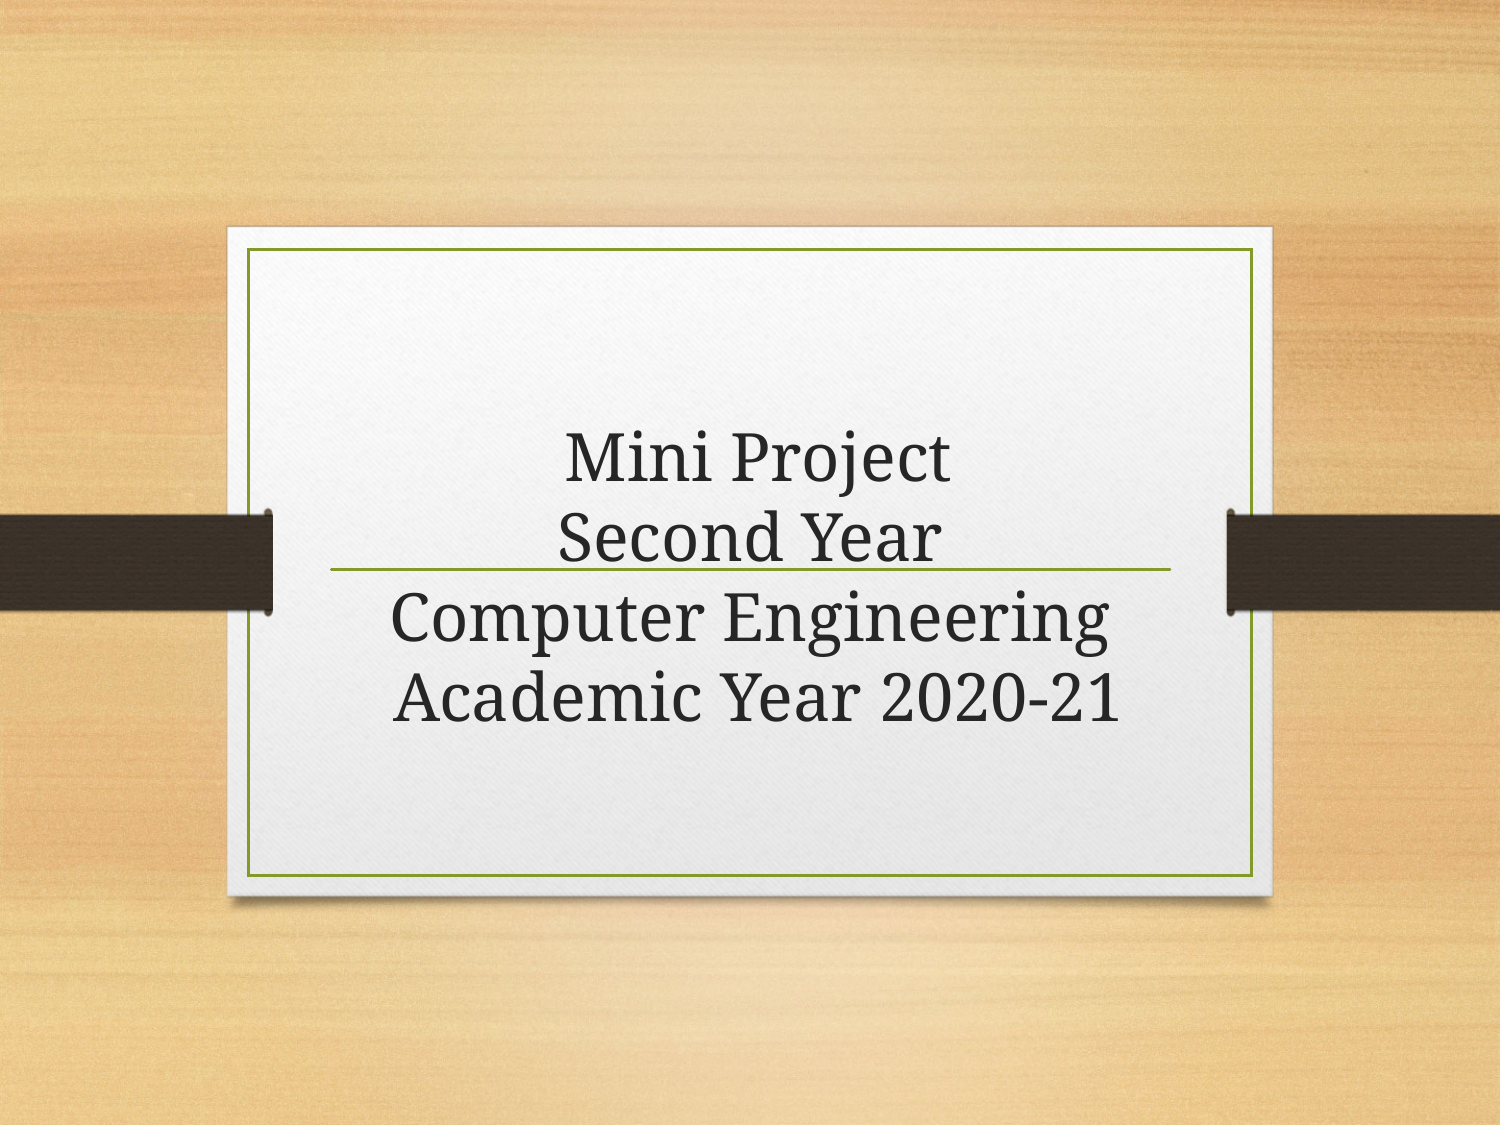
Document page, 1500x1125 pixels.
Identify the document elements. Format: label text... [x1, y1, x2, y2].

title Mini Project Second Year Computer Engineering Academic Year 2020-21 [289, 267, 1229, 823]
picture [0, 0, 1500, 1125]
